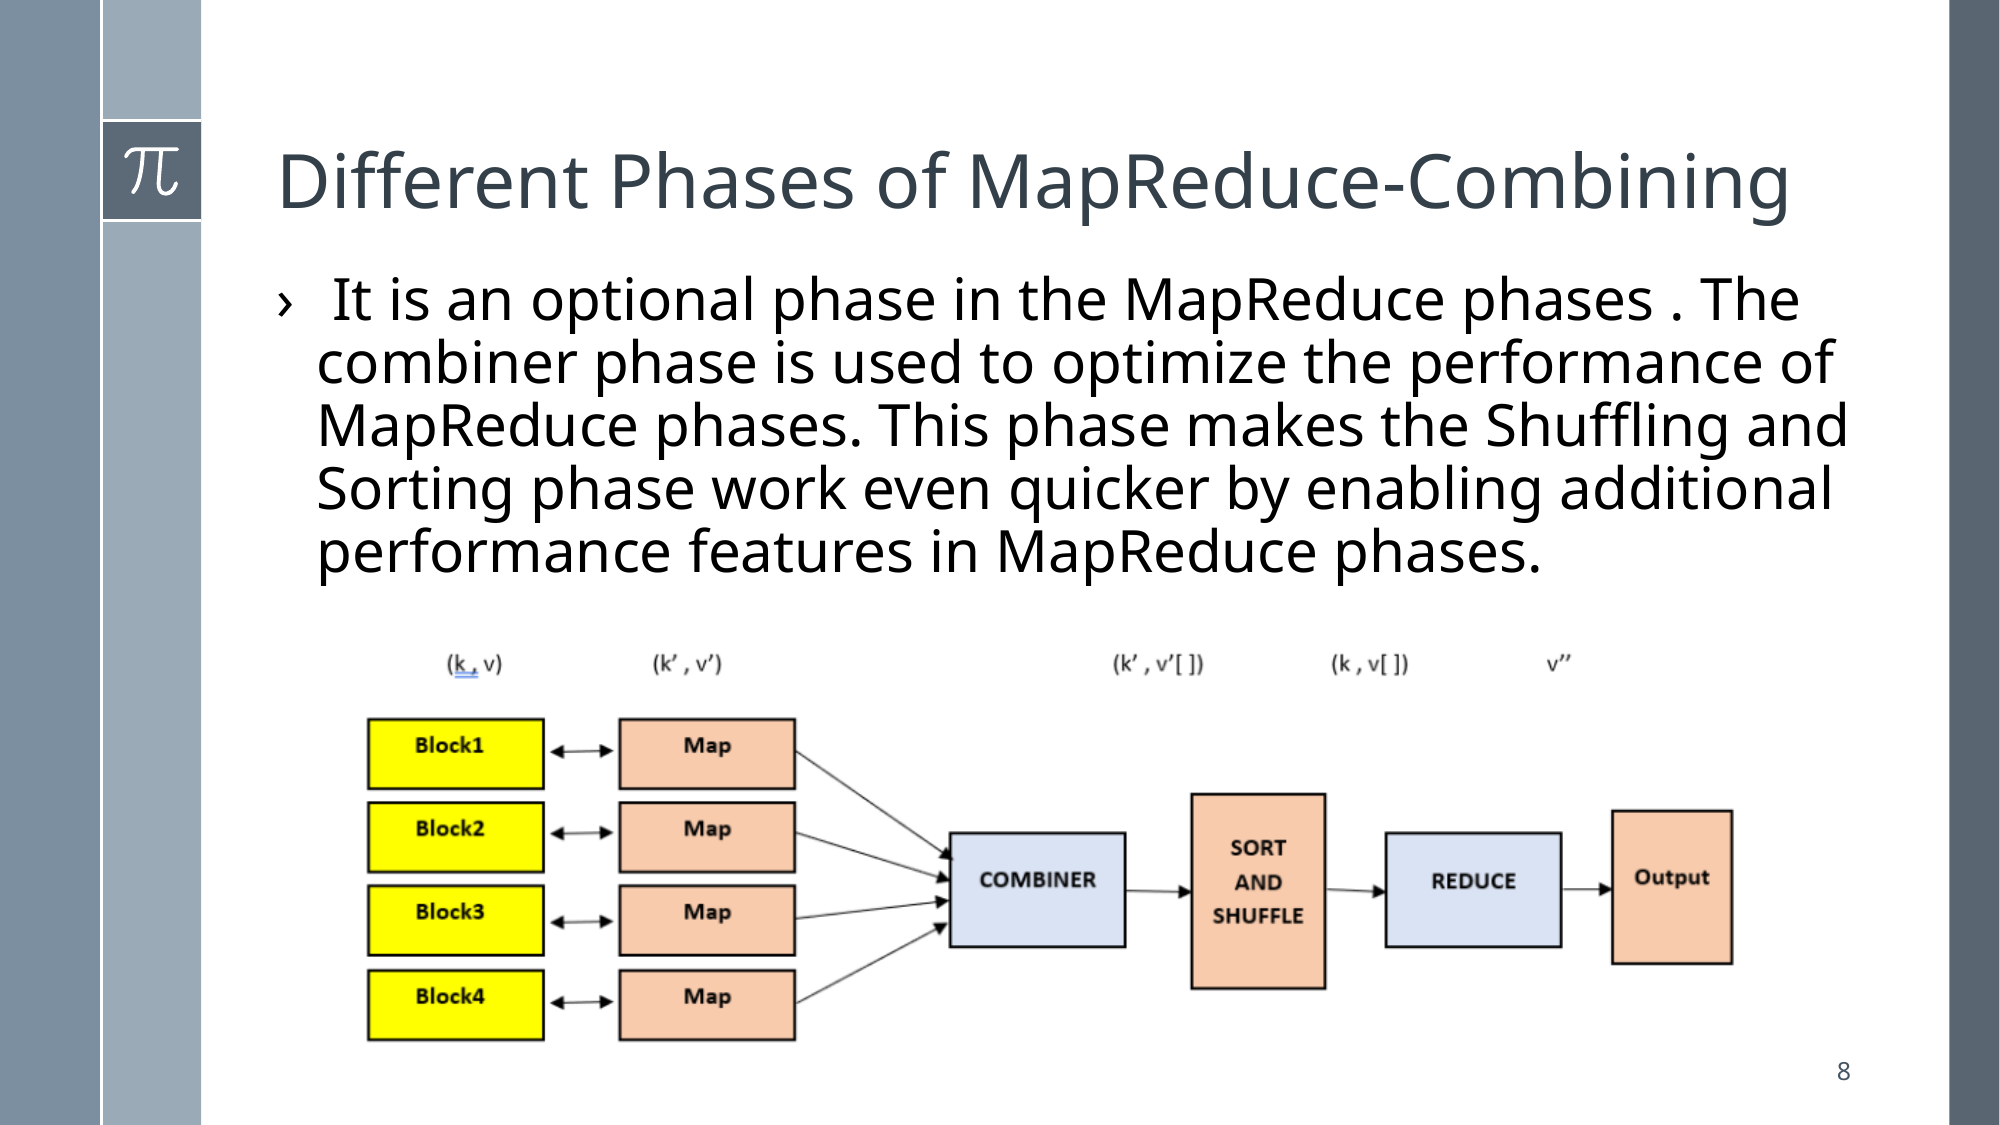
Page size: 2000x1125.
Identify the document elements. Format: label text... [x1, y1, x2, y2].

list It is an optional phase in the MapReduce phases .​ The combiner phase is used to optimize the performance of MapReduce phases. This phase makes the Shuffling and Sorting phase work even quicker by enabling additional performance features in MapReduce phases. [261, 262, 1867, 1013]
slide_number 8 [1766, 1042, 1867, 1103]
picture [337, 649, 1754, 1098]
title Different Phases of MapReduce-Combining [261, 29, 1867, 233]
